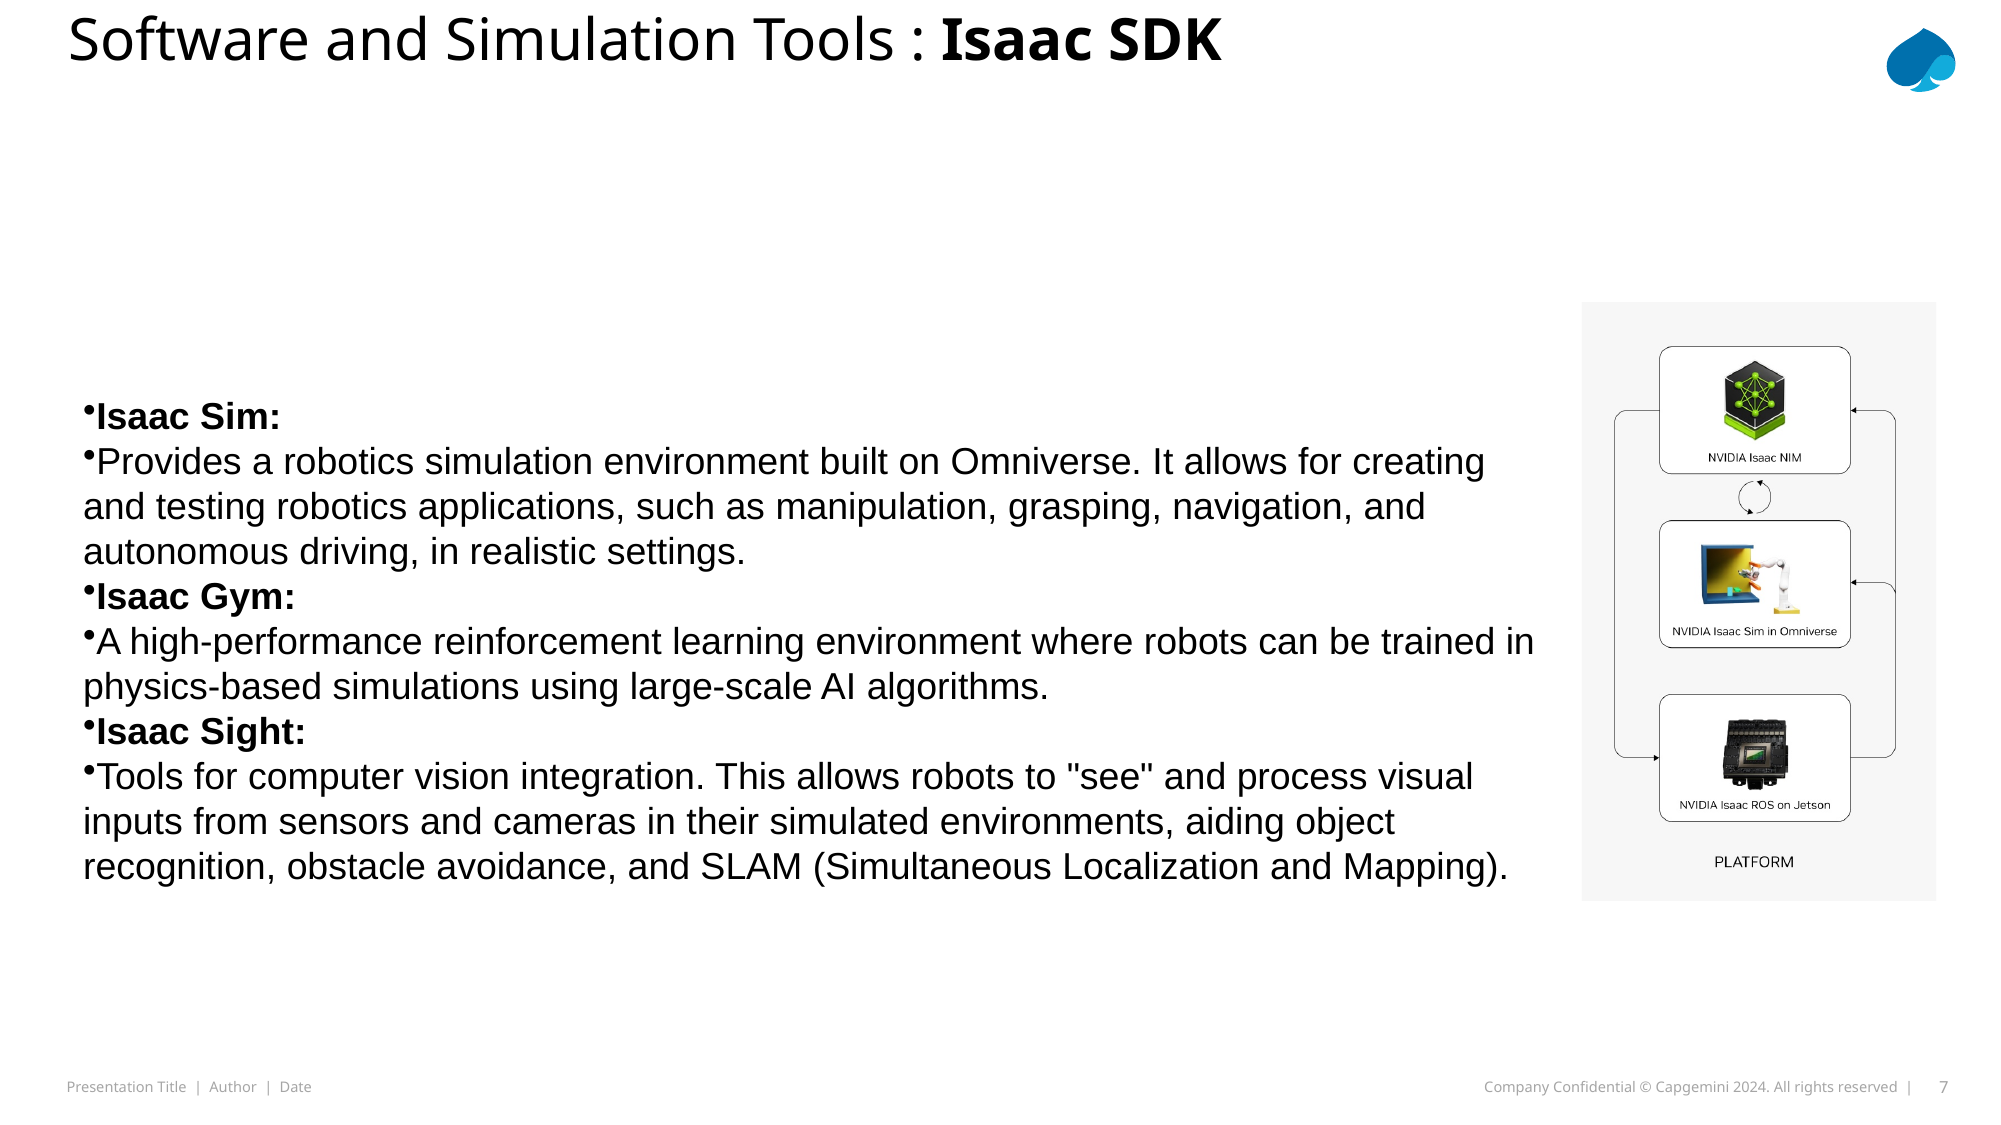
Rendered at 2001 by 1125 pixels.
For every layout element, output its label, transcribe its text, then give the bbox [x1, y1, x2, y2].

list Isaac Sim: Provides a robotics simulation environment built on Omniverse. It allows for creating and testing robotics applications, such as manipulation, grasping, navigation, and autonomous driving, in realistic settings. Isaac Gym: A high-performance reinforcement learning environment where robots can be trained in physics-based simulations using large-scale AI algorithms. Isaac Sight: Tools for computer vision integration. This allows robots to "see" and process visual inputs from sensors and cameras in their simulated environments, aiding object recognition, obstacle avoidance, and SLAM (Simultaneous Localization and Mapping). [68, 336, 1556, 989]
picture [1581, 302, 1937, 901]
title Software and Simulation Tools : Isaac SDK [68, 42, 1874, 173]
